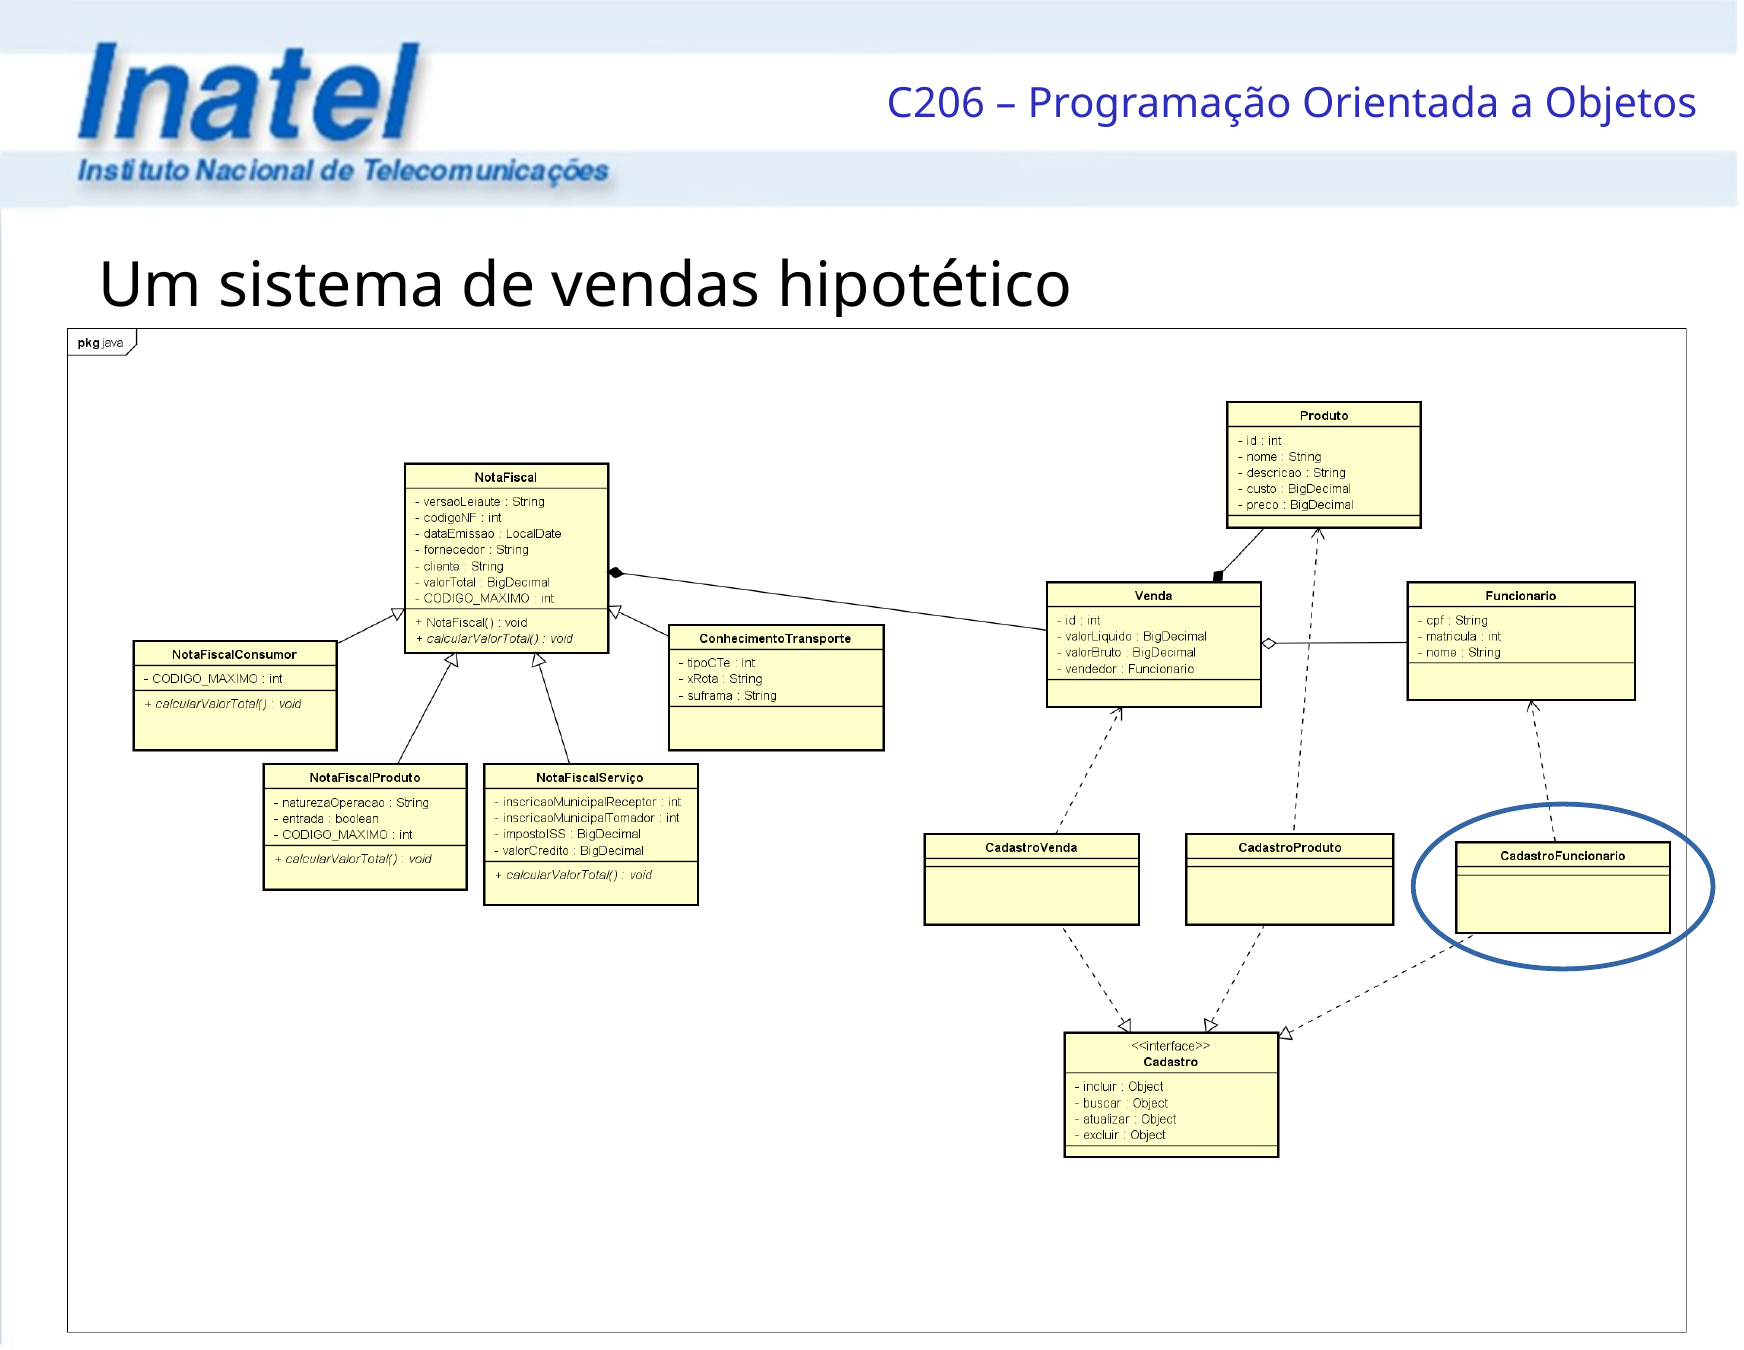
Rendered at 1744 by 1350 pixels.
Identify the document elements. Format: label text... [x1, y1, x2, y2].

text_box Um sistema de vendas hipotético [81, 237, 1663, 315]
text_box [1699, 851, 1714, 922]
picture [0, 0, 1744, 1350]
